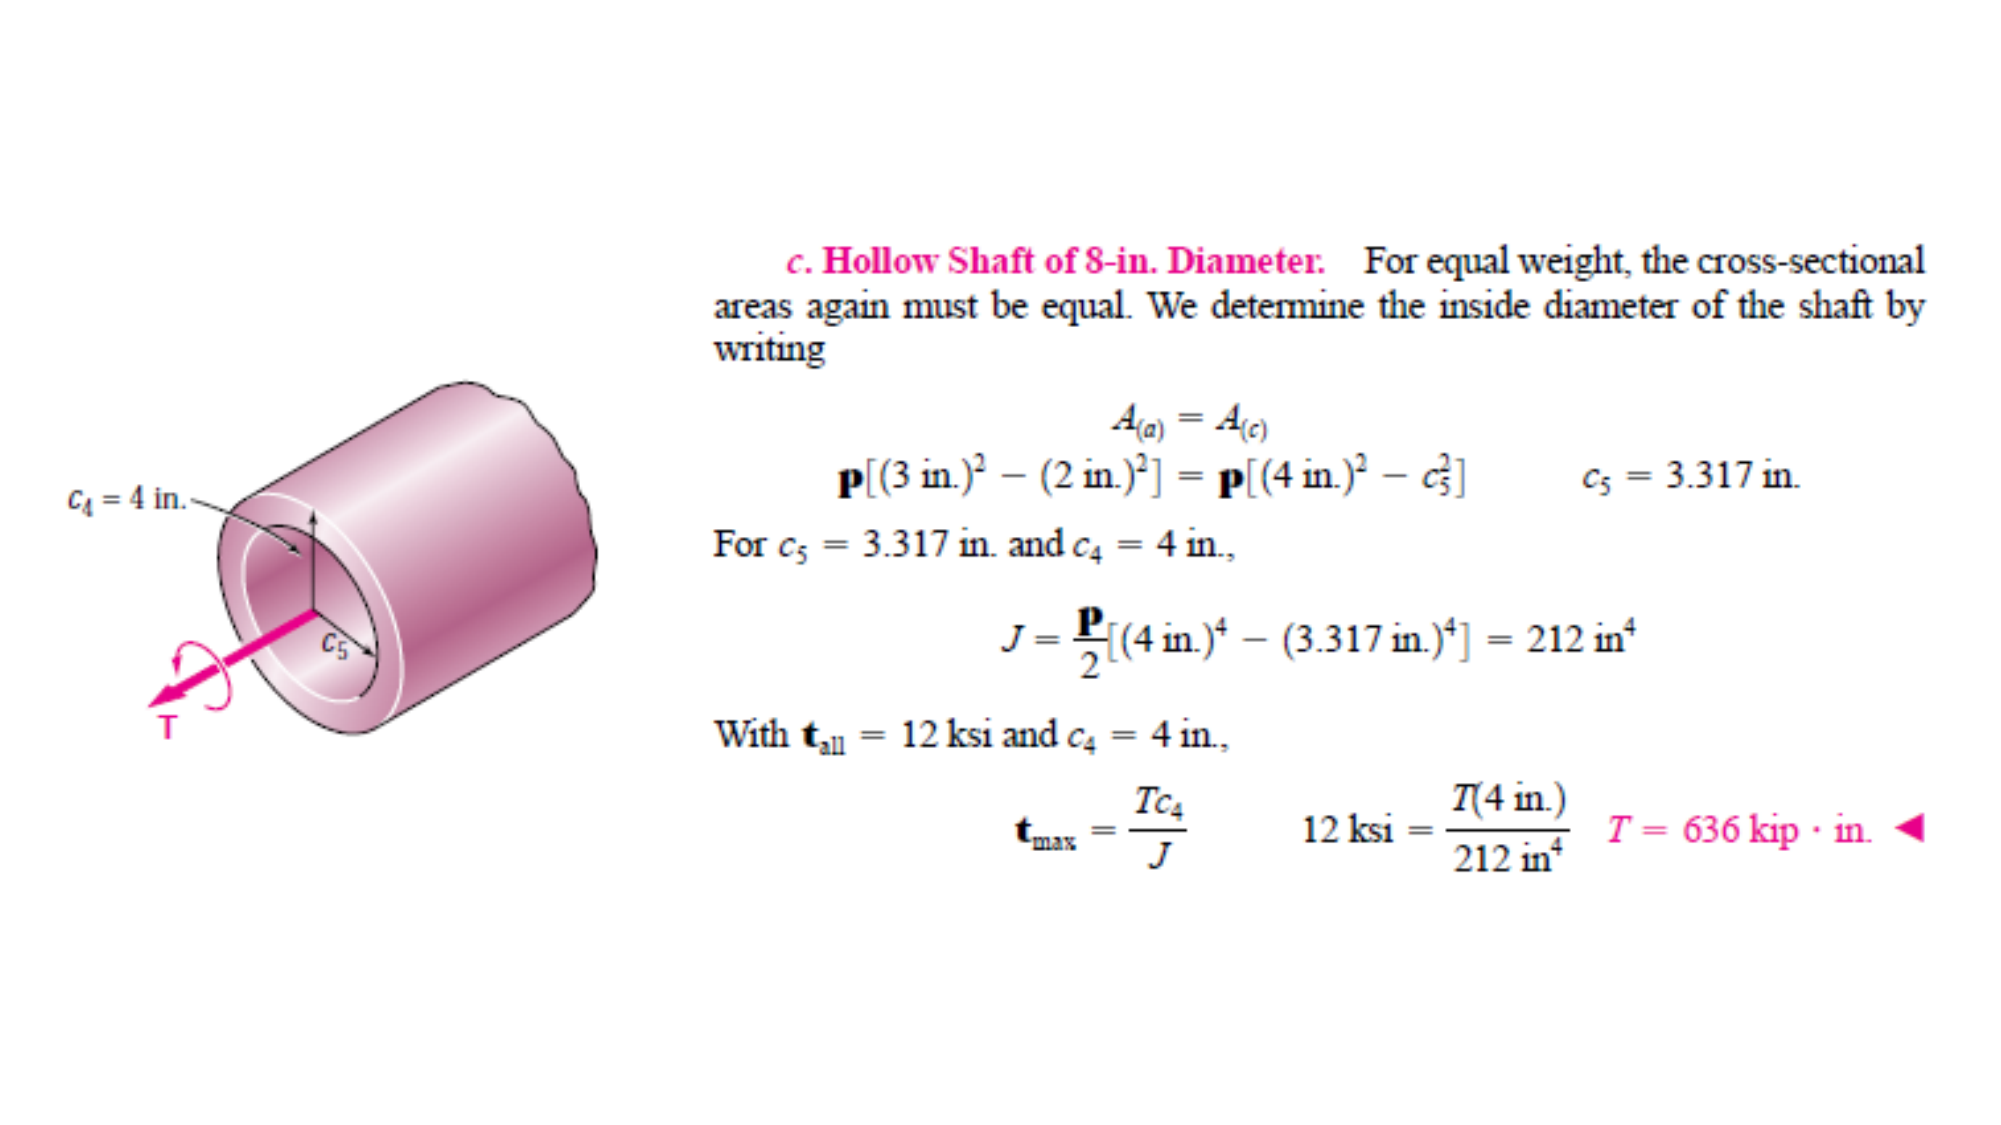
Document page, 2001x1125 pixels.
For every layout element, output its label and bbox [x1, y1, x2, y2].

picture [62, 237, 1962, 896]
